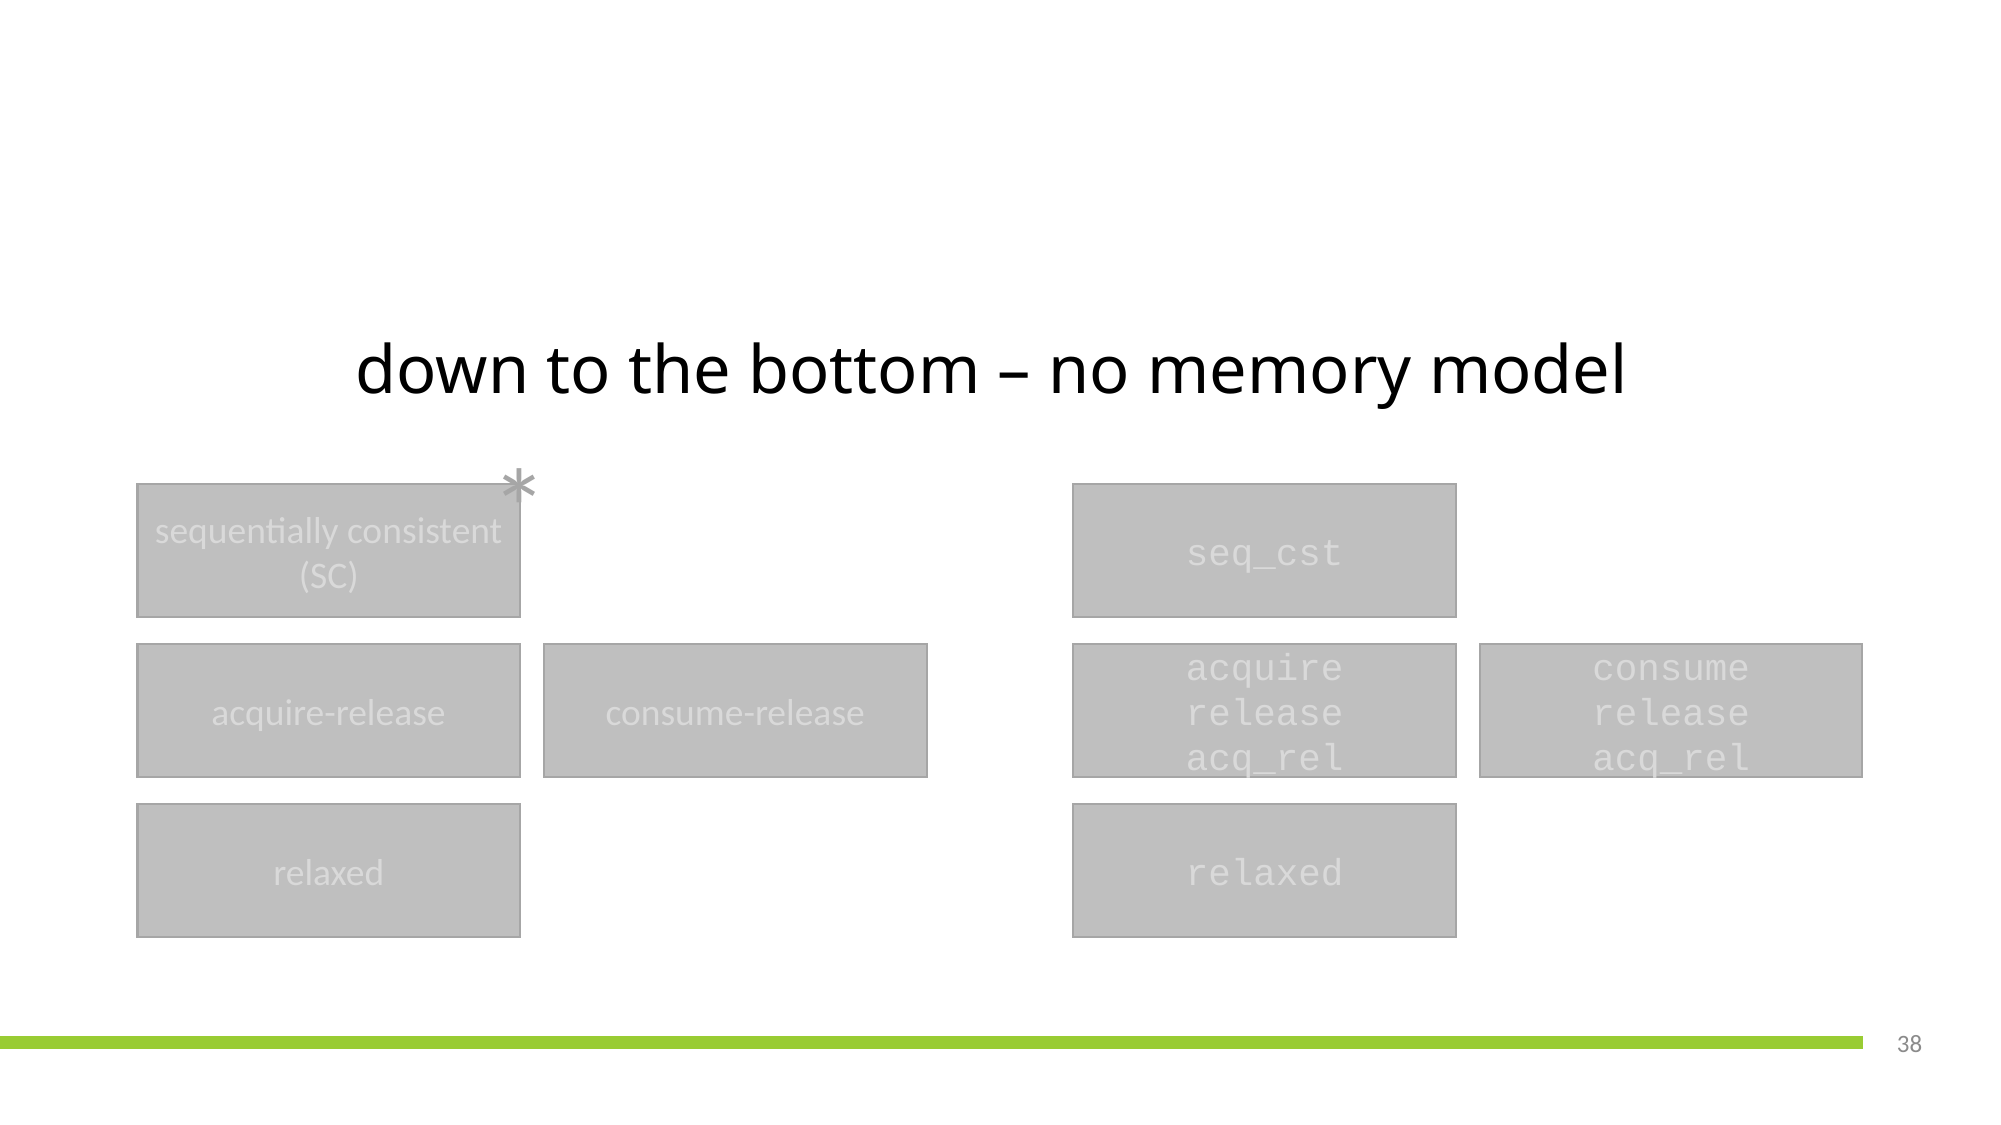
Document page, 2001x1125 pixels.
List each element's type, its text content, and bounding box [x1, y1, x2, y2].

text_box consume release acq_rel [1479, 643, 1863, 778]
picture [0, 1030, 1487, 1056]
title down to the bottom – no memory model [340, 152, 1806, 416]
text_box acquire-release [136, 643, 521, 778]
text_box relaxed [1072, 803, 1457, 938]
text_box * [477, 428, 563, 579]
text_box relaxed [136, 803, 521, 938]
slide_number 38 [1487, 1012, 1938, 1073]
text_box acquire release acq_rel [1072, 643, 1457, 778]
text_box consume-release [543, 643, 928, 778]
text_box seq_cst [1072, 483, 1457, 618]
text_box sequentially consistent (SC) [136, 483, 521, 618]
